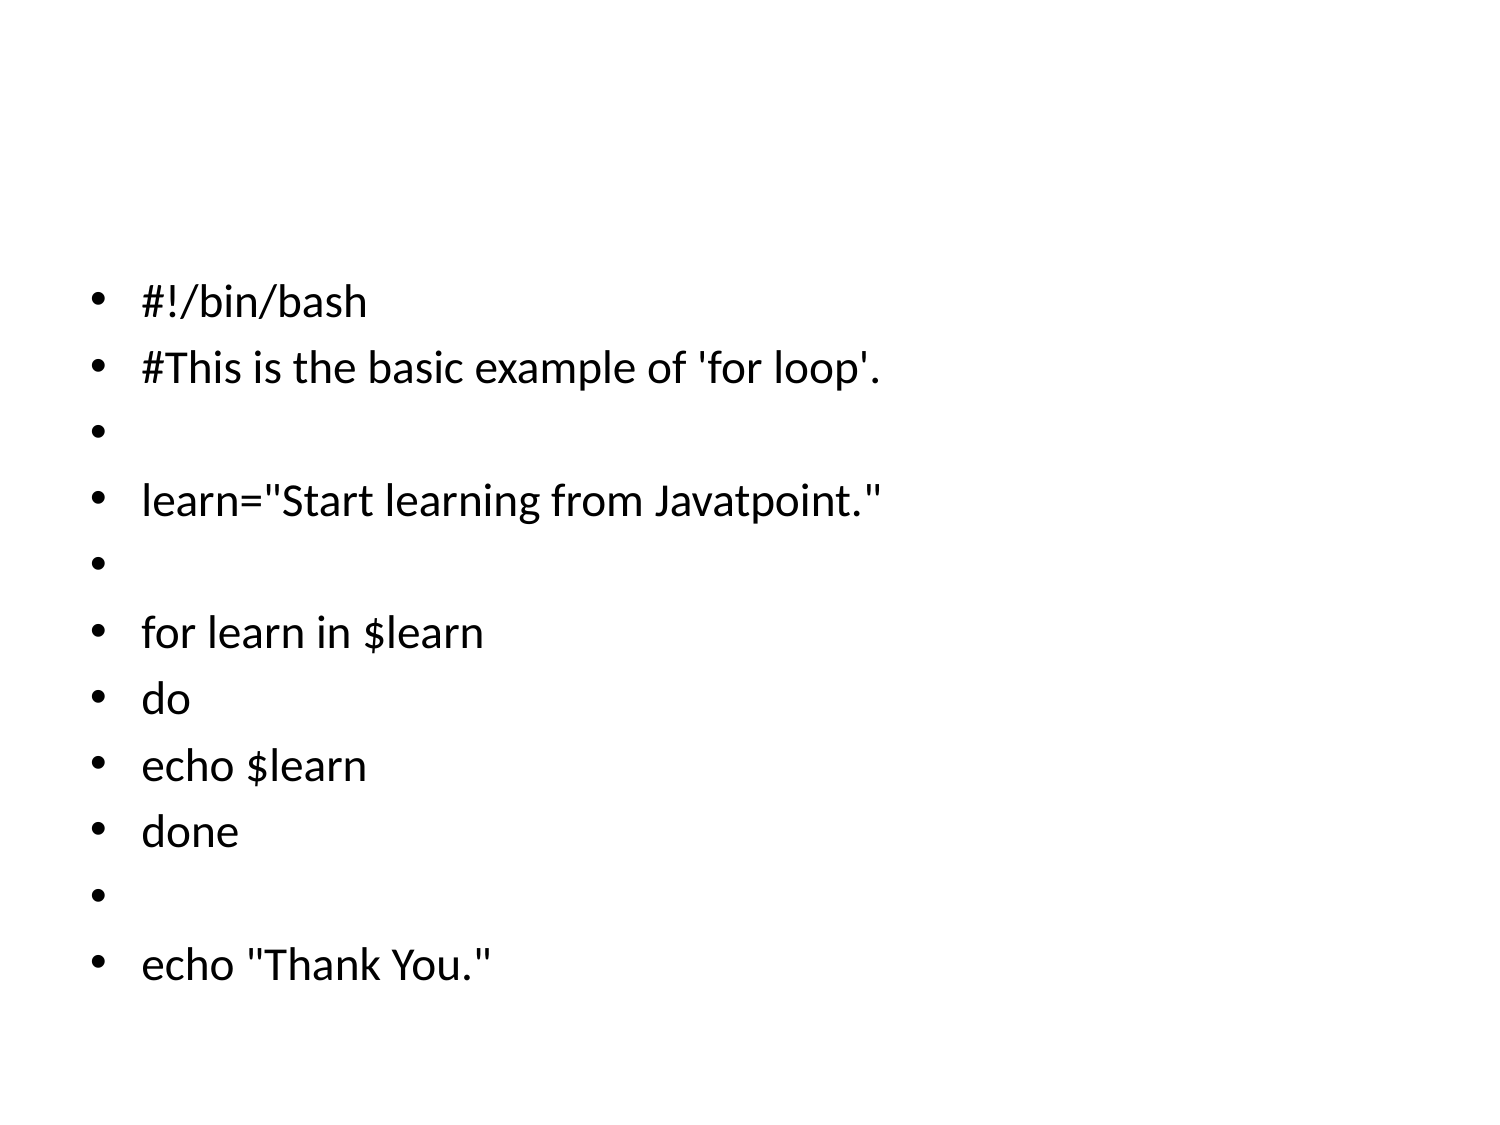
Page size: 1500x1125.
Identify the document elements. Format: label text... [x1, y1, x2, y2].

list #!/bin/bash #This is the basic example of 'for loop'. learn="Start learning from Javatpoint." for learn in $learn do echo $learn done echo "Thank You." [75, 262, 1425, 1005]
